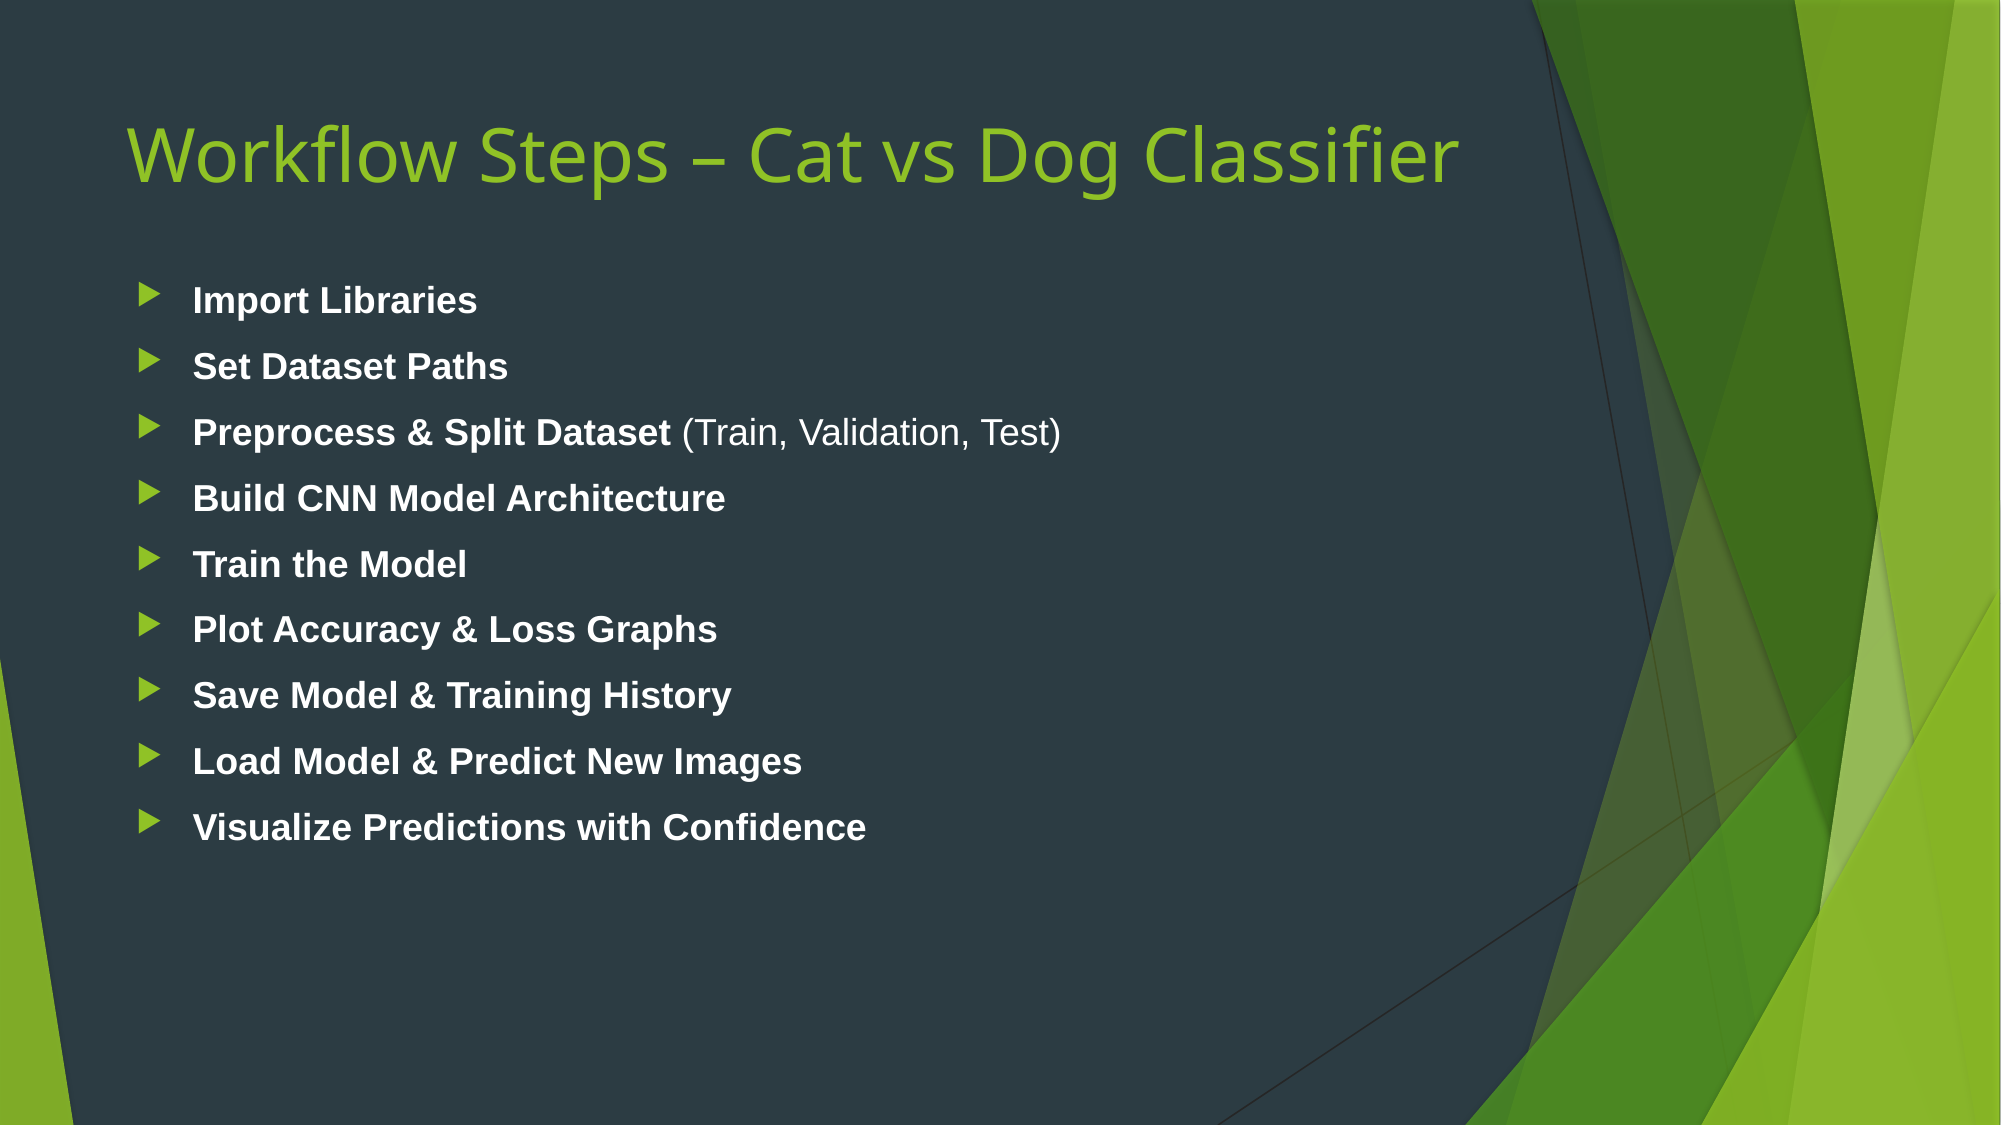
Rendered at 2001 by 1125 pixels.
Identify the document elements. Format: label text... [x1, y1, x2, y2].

list Import Libraries Set Dataset Paths Preprocess & Split Dataset (Train, Validation, Test) Build CNN Model Architecture Train the Model Plot Accuracy & Loss Graphs Save Model & Training History Load Model & Predict New Images Visualize Predictions with Confidence [121, 268, 1532, 1000]
title Workflow Steps – Cat vs Dog Classifier [111, 99, 1522, 240]
